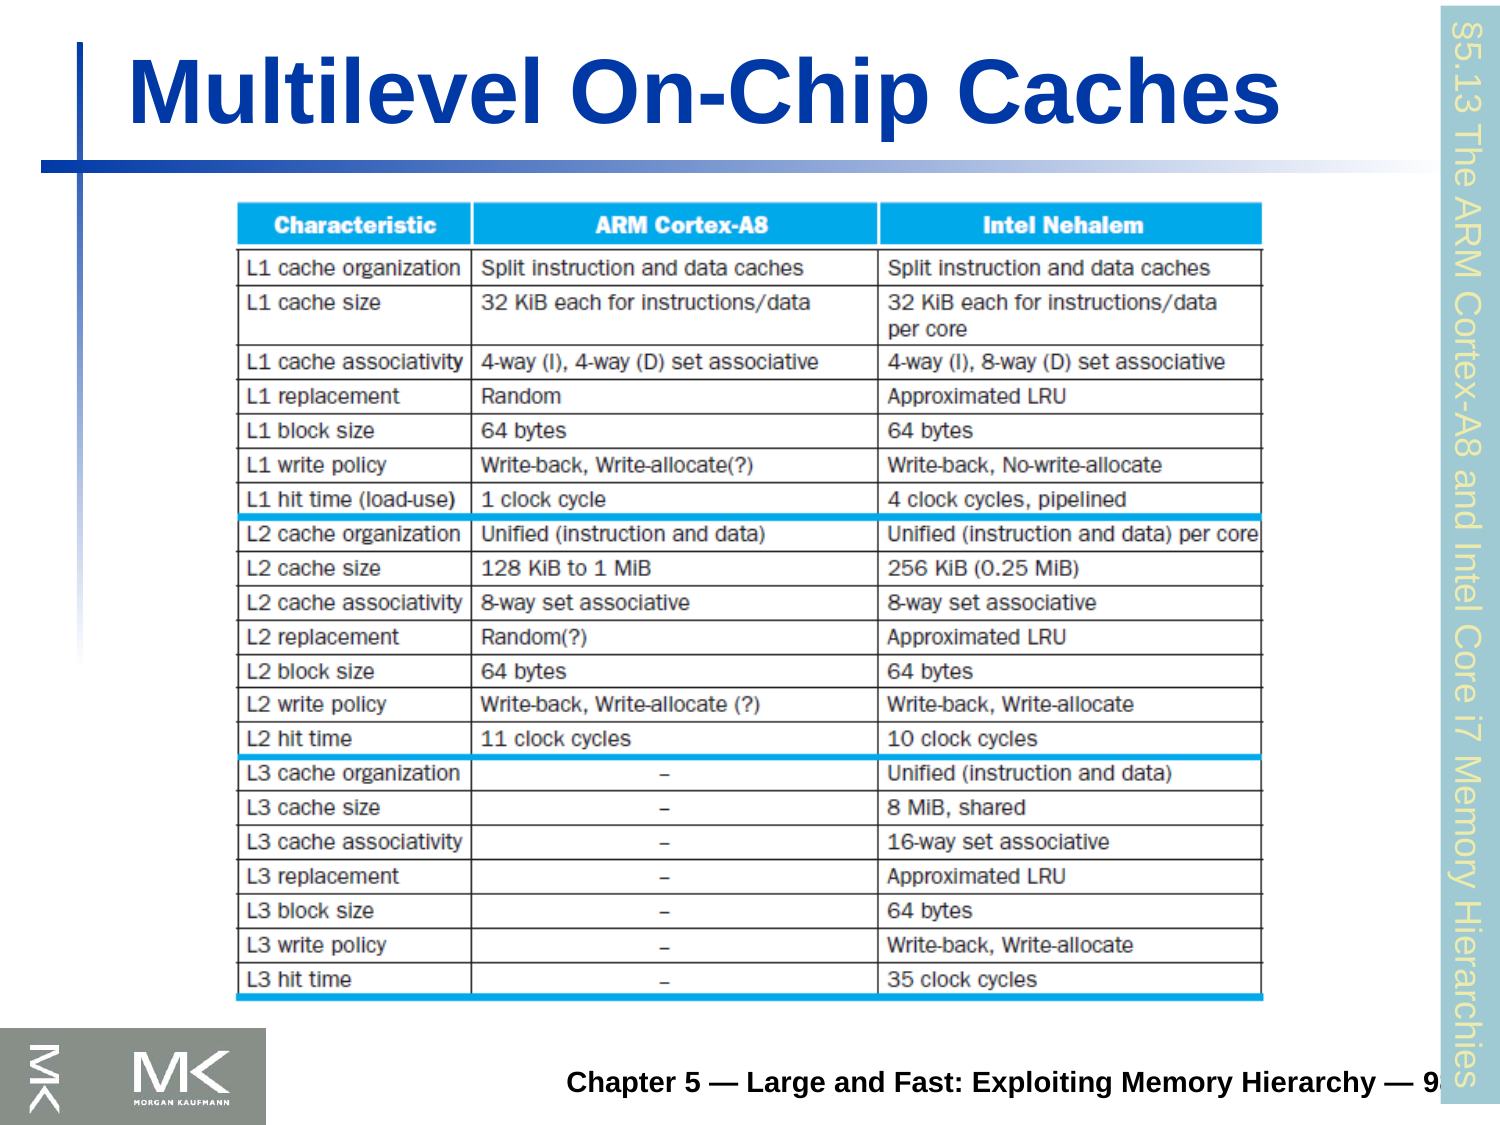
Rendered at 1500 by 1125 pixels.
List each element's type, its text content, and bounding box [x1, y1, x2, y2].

picture [230, 196, 1270, 1006]
text_box §5.13 The ARM Cortex-A8 and Intel Core i7 Memory Hierarchies [1440, 5, 1500, 1104]
picture [0, 1028, 266, 1125]
footer Chapter 5 — Large and Fast: Exploiting Memory Hierarchy — 98 [277, 1046, 1471, 1106]
title Multilevel On-Chip Caches [112, 23, 1440, 149]
